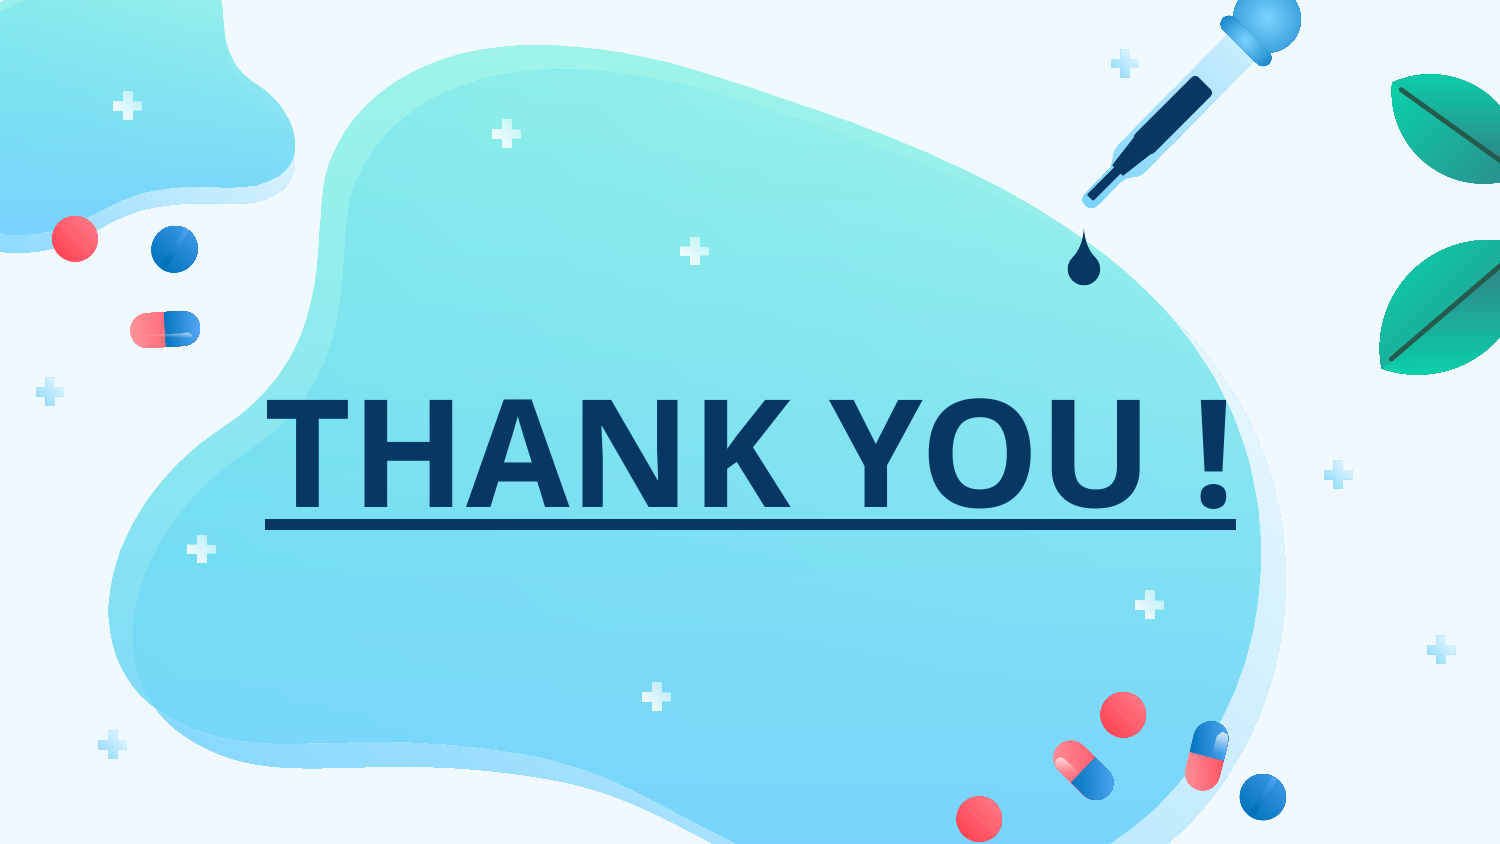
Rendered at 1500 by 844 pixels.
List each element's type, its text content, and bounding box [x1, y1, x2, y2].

title THANK YOU ! [227, 251, 1273, 667]
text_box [1047, 0, 1320, 293]
